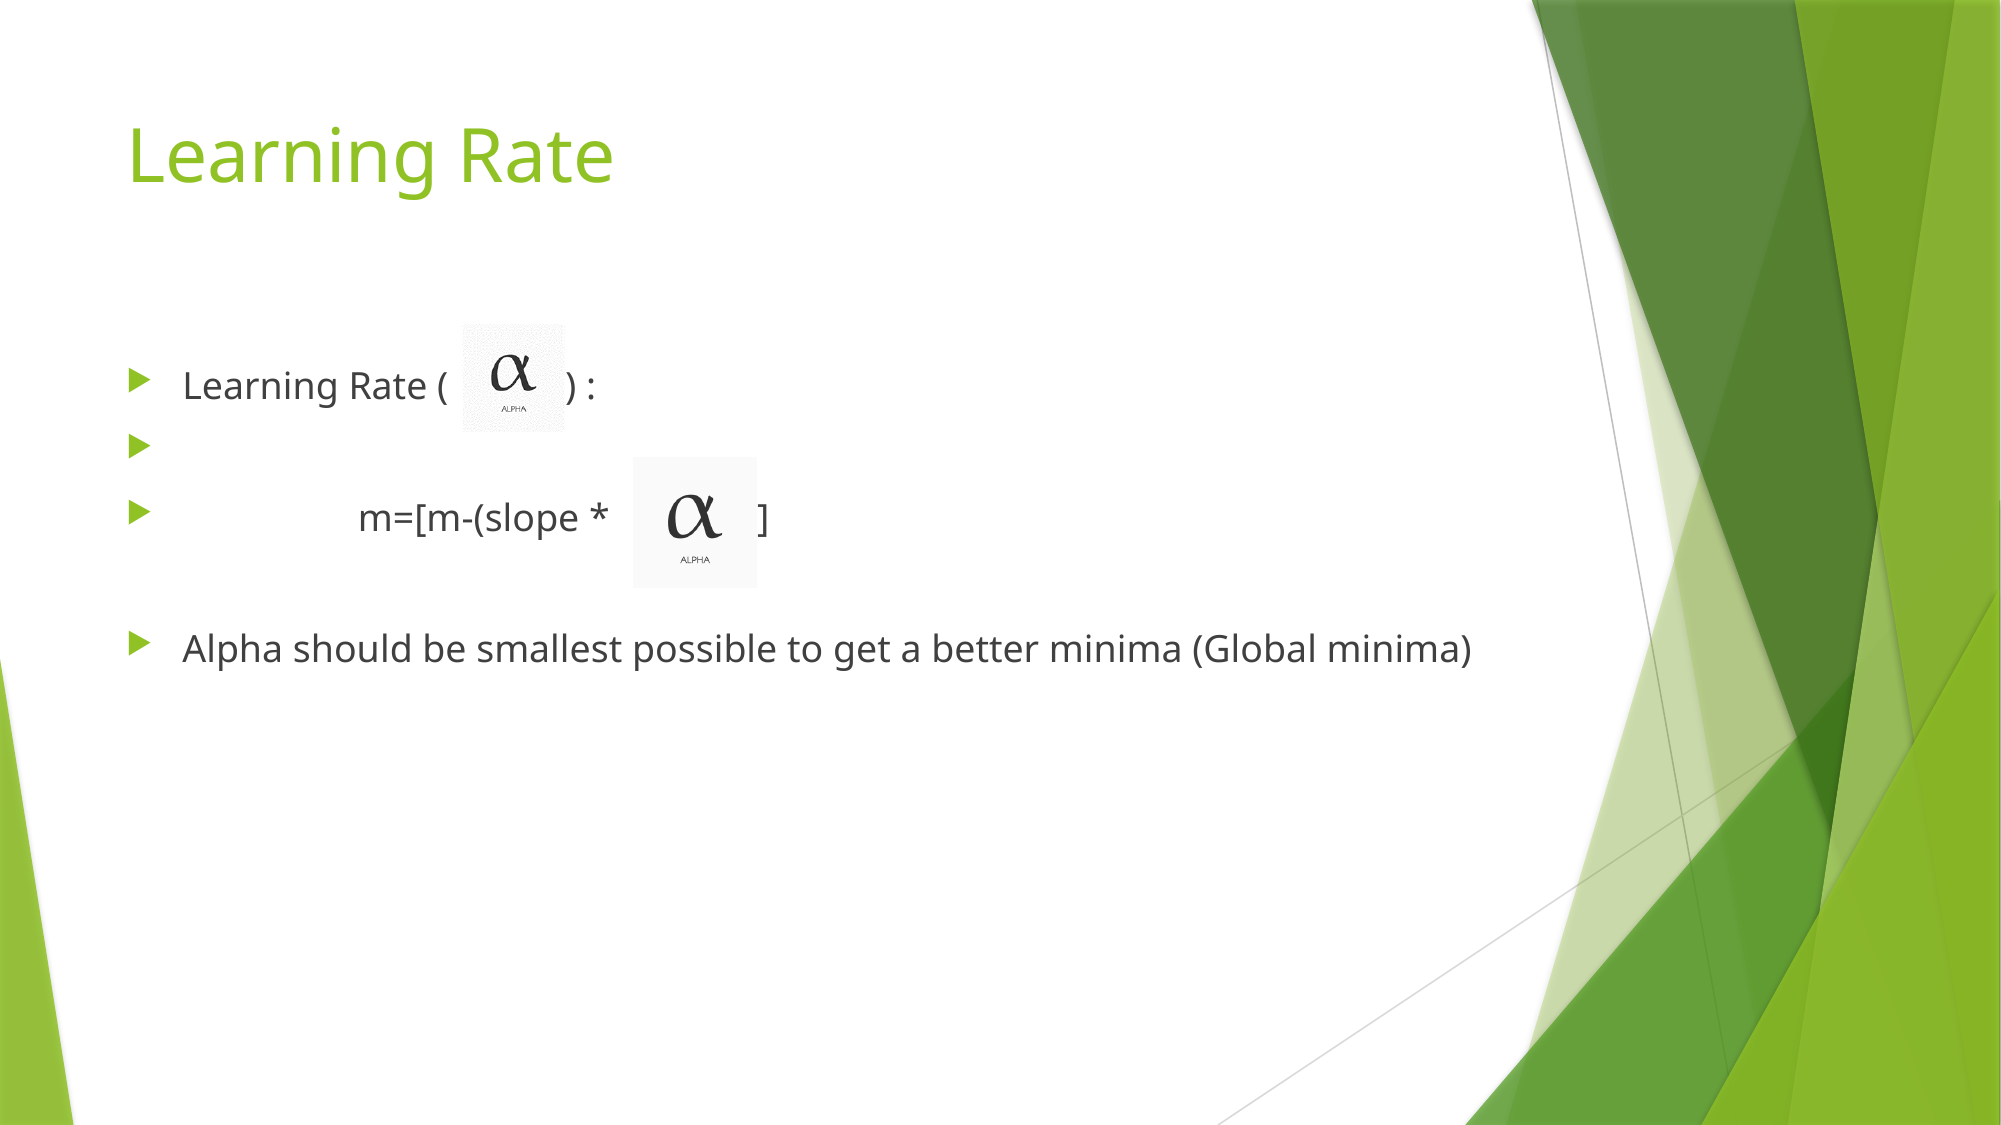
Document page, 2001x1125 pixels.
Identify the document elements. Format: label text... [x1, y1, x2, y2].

picture [461, 322, 566, 432]
list Learning Rate ( ) : m=[m-(slope * )] Alpha should be smallest possible to get a better minima (Global minima) [111, 354, 1522, 992]
picture [632, 456, 758, 588]
title Learning Rate [111, 99, 1522, 317]
